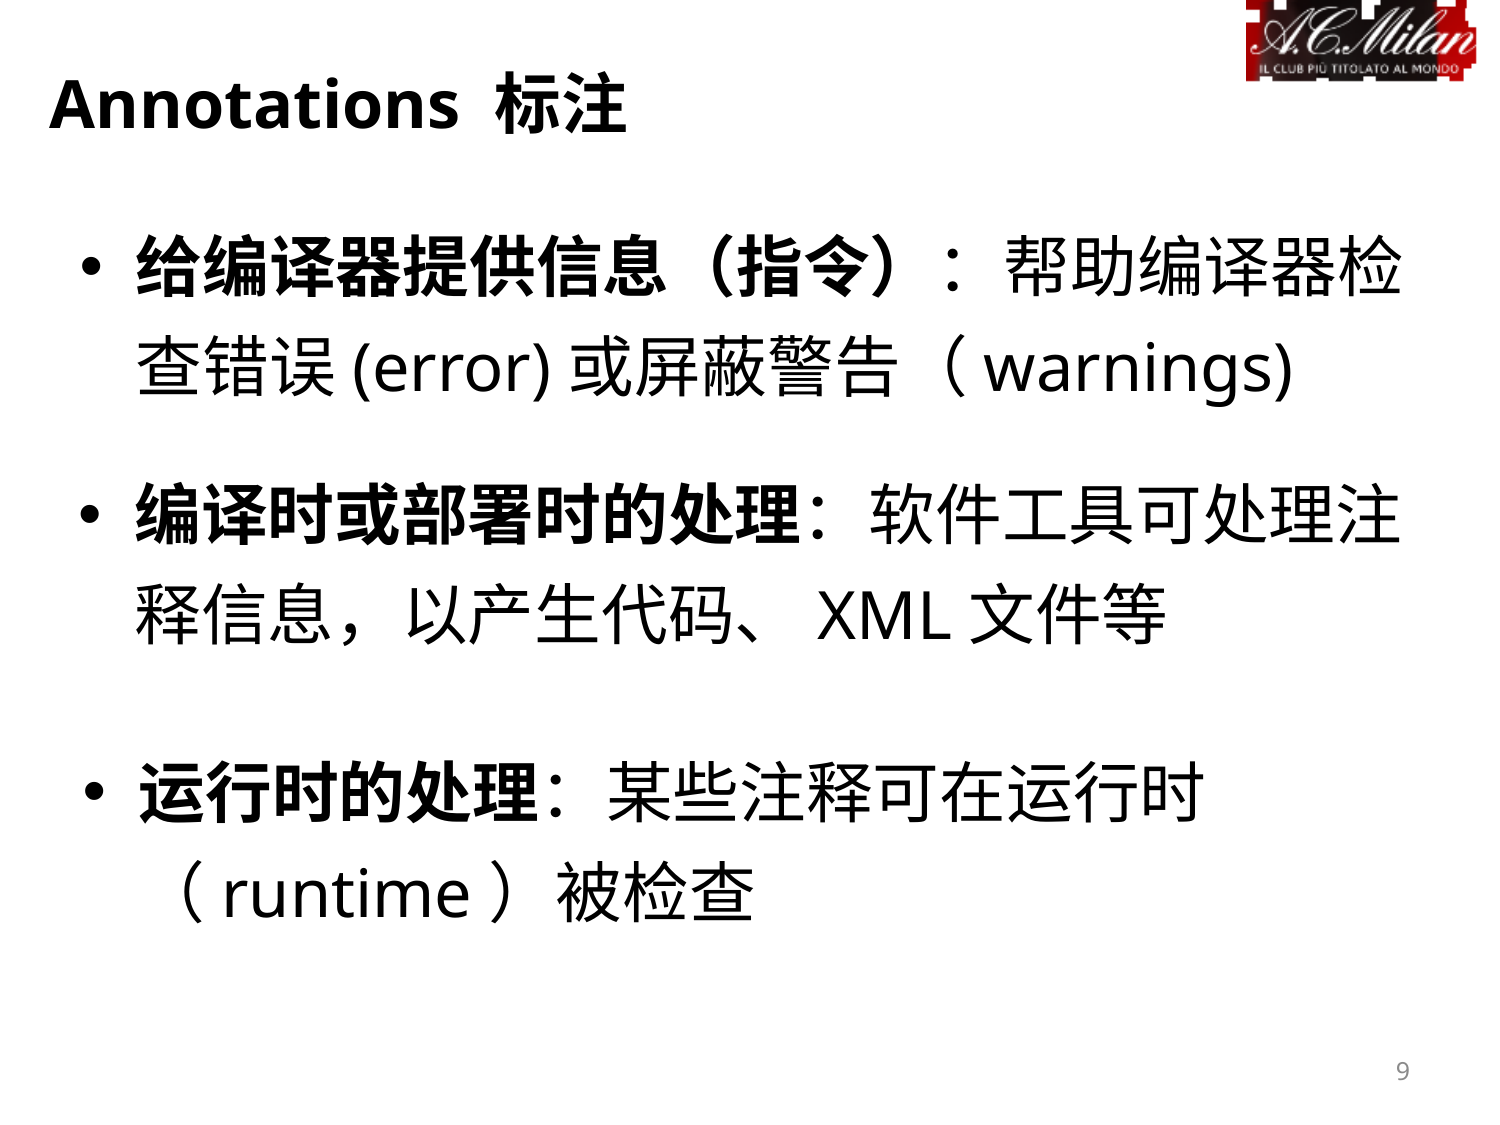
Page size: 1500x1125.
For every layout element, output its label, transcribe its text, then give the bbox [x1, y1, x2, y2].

text_box 运行时的处理：某些注释可在运行时（runtime）被检查 [67, 723, 1450, 938]
picture [1246, 0, 1478, 83]
text_box Annotations 标注 [17, 35, 1353, 150]
text_box 编译时或部署时的处理：软件工具可处理注释信息，以产生代码、XML文件等 [63, 445, 1446, 661]
slide_number 9 [1074, 1042, 1425, 1103]
text_box 给编译器提供信息（指令）：帮助编译器检查错误(error)或屏蔽警告（warnings) [64, 197, 1447, 413]
